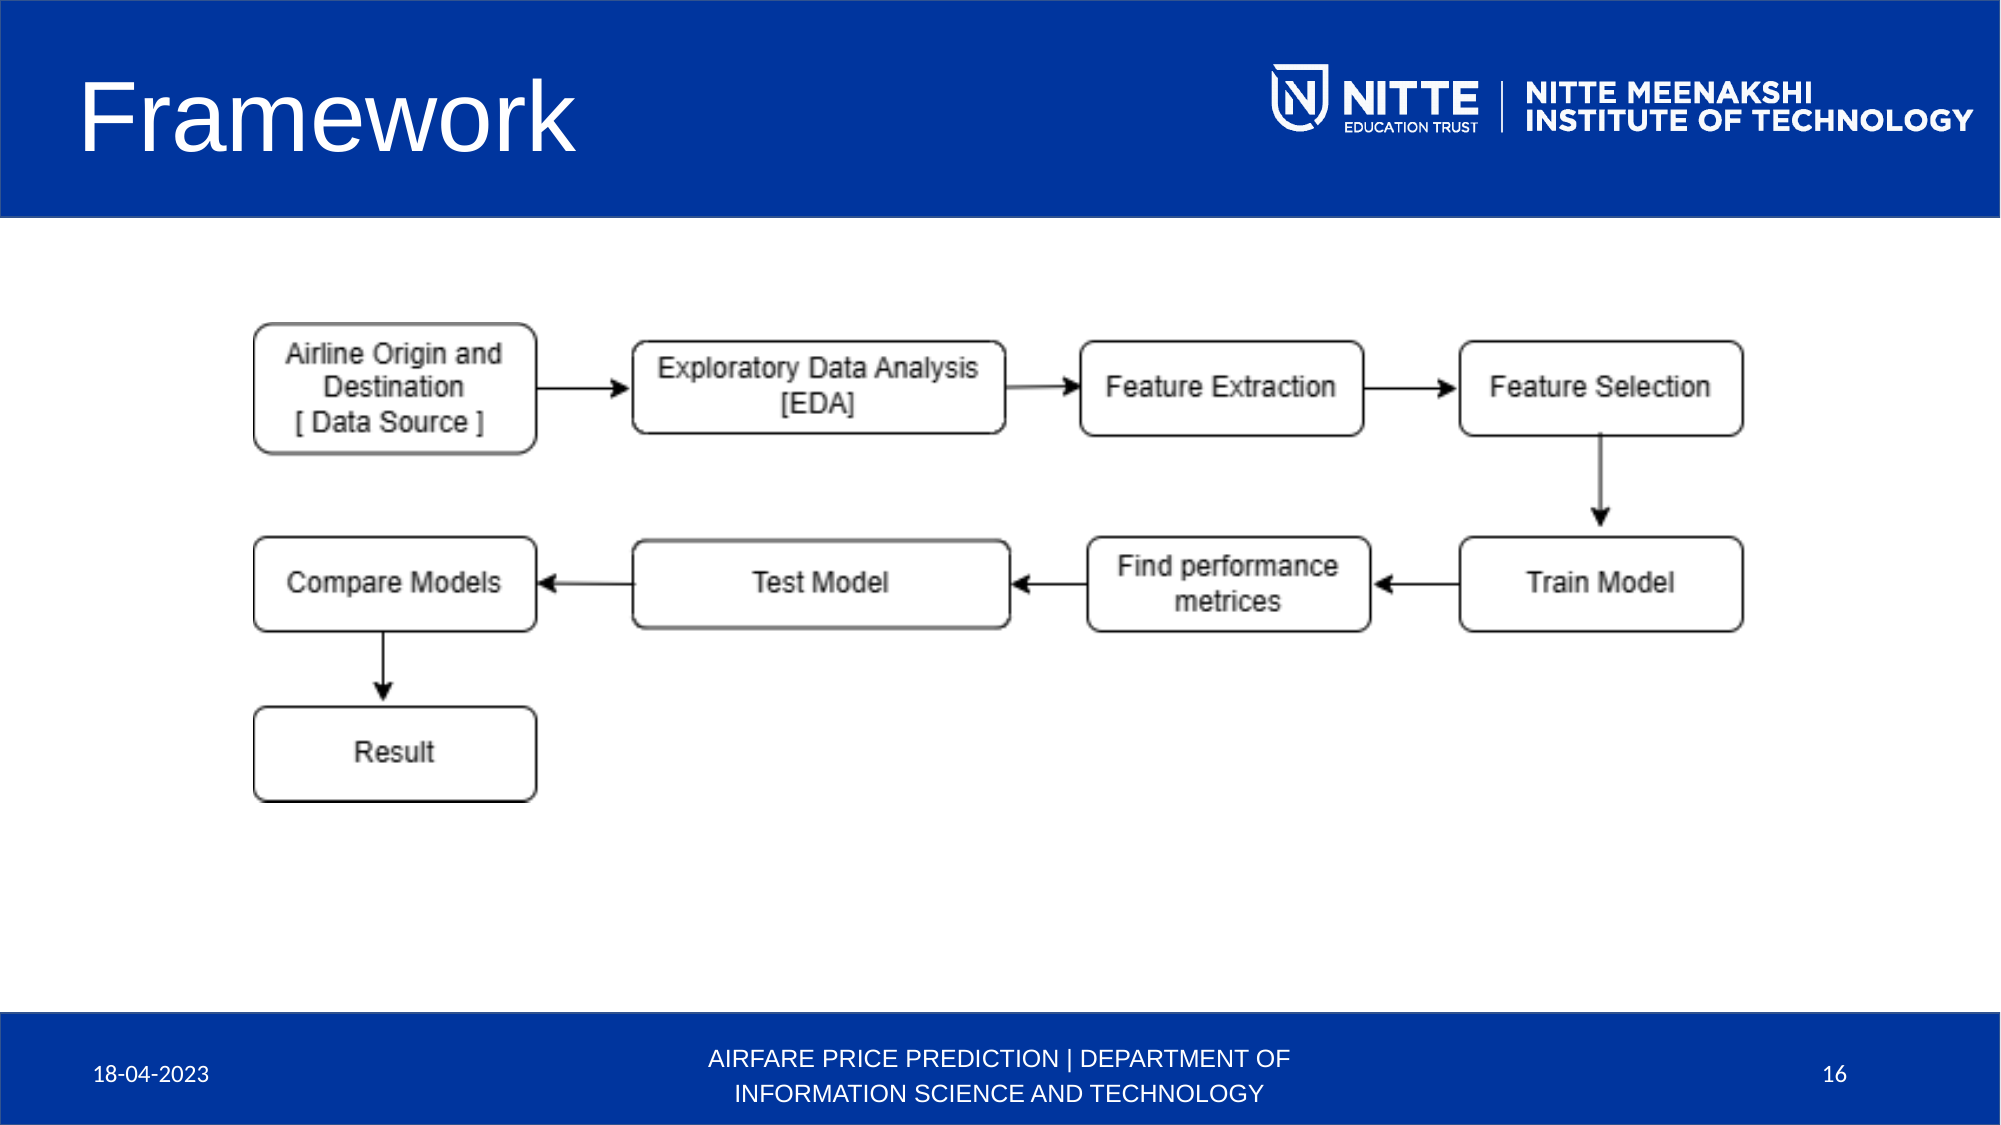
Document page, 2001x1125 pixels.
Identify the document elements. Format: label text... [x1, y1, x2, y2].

text_box [77, 255, 1934, 970]
footer AIRFARE PRICE PREDICTION | DEPARTMENT OF INFORMATION SCIENCE AND TECHNOLOGY [662, 1042, 1338, 1103]
picture [253, 321, 1747, 803]
slide_number 16 [1412, 1042, 1863, 1103]
picture [1122, 0, 2001, 275]
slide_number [77, 1042, 528, 1103]
text_box Framework [77, 34, 1127, 203]
